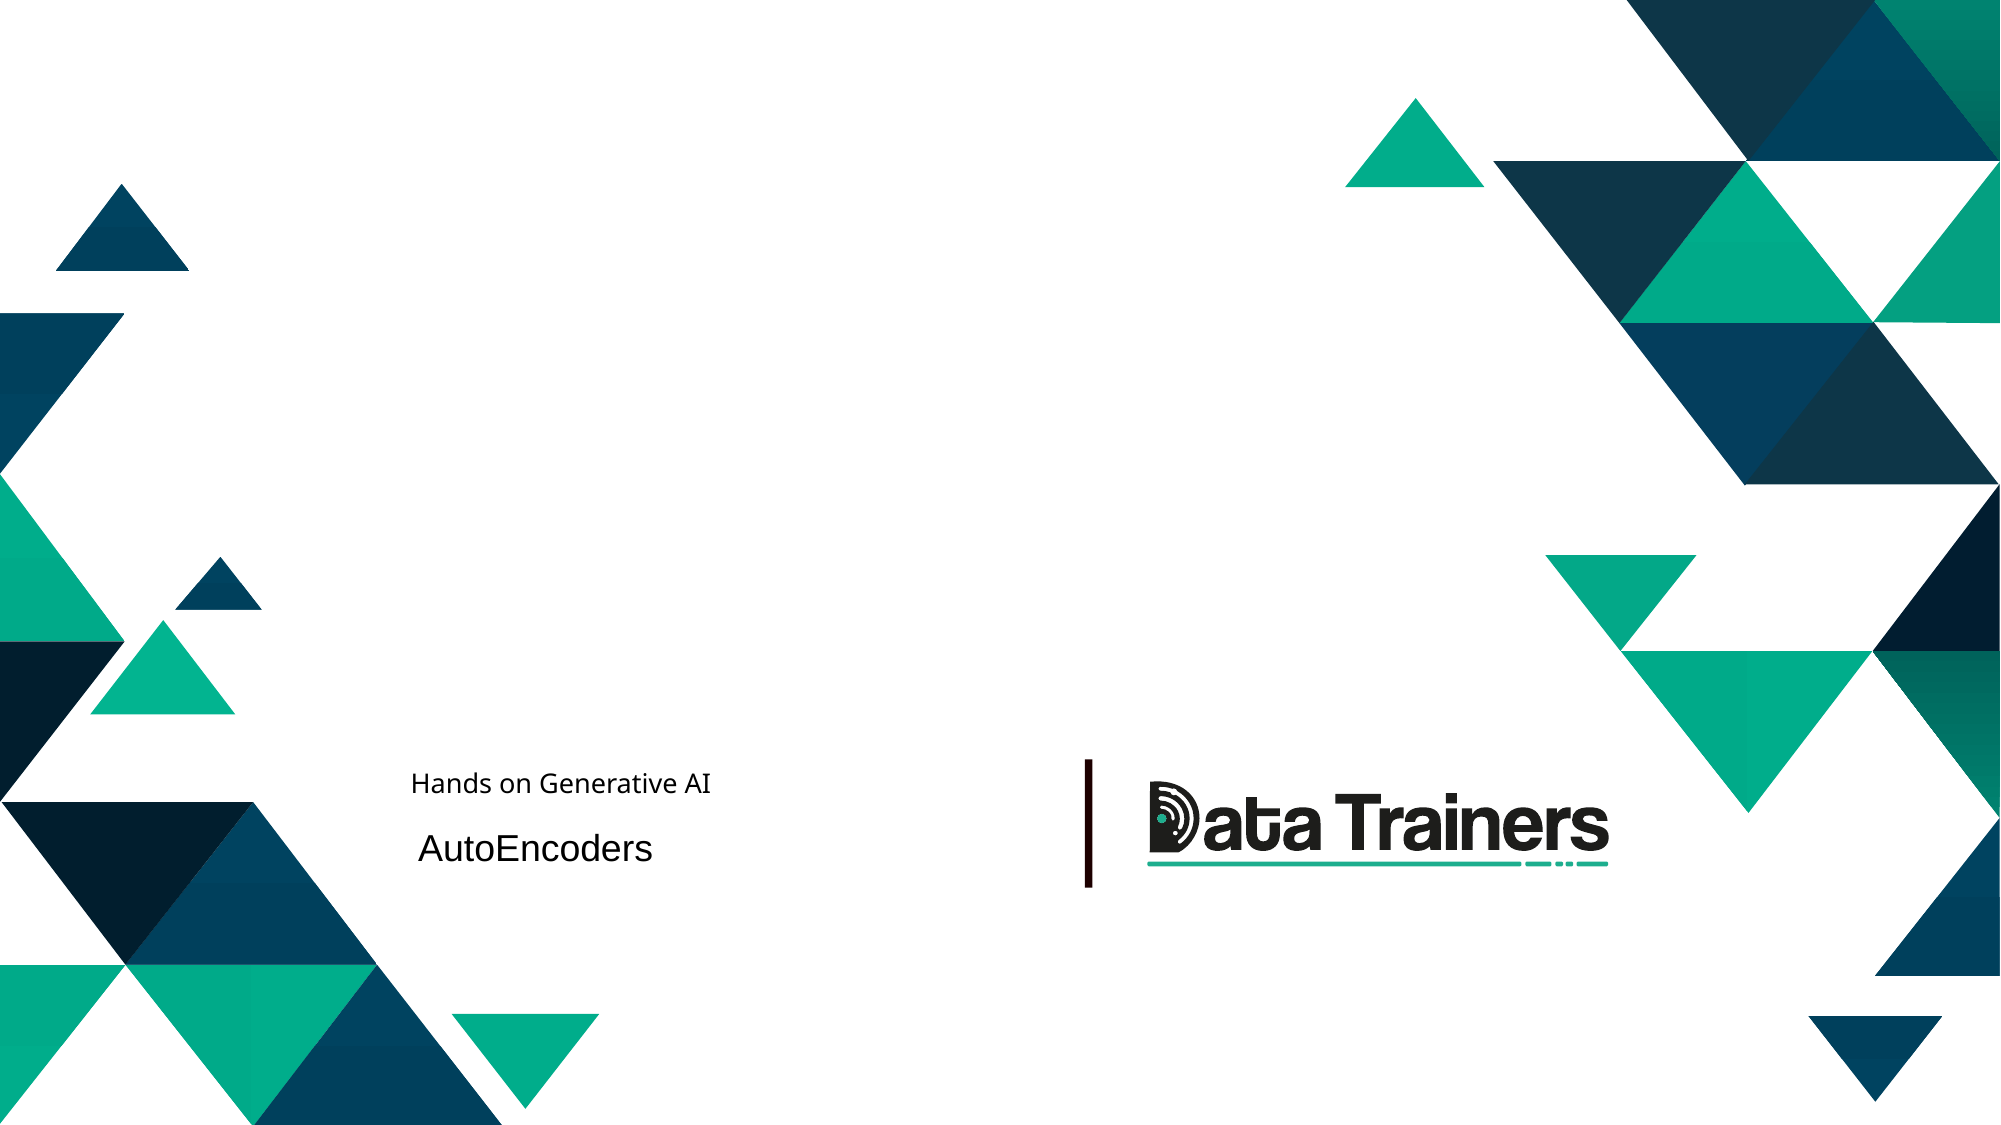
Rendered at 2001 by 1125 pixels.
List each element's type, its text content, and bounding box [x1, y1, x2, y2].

text_box AutoEncoders [410, 816, 860, 876]
title Hands on Generative AI [402, 762, 1058, 817]
